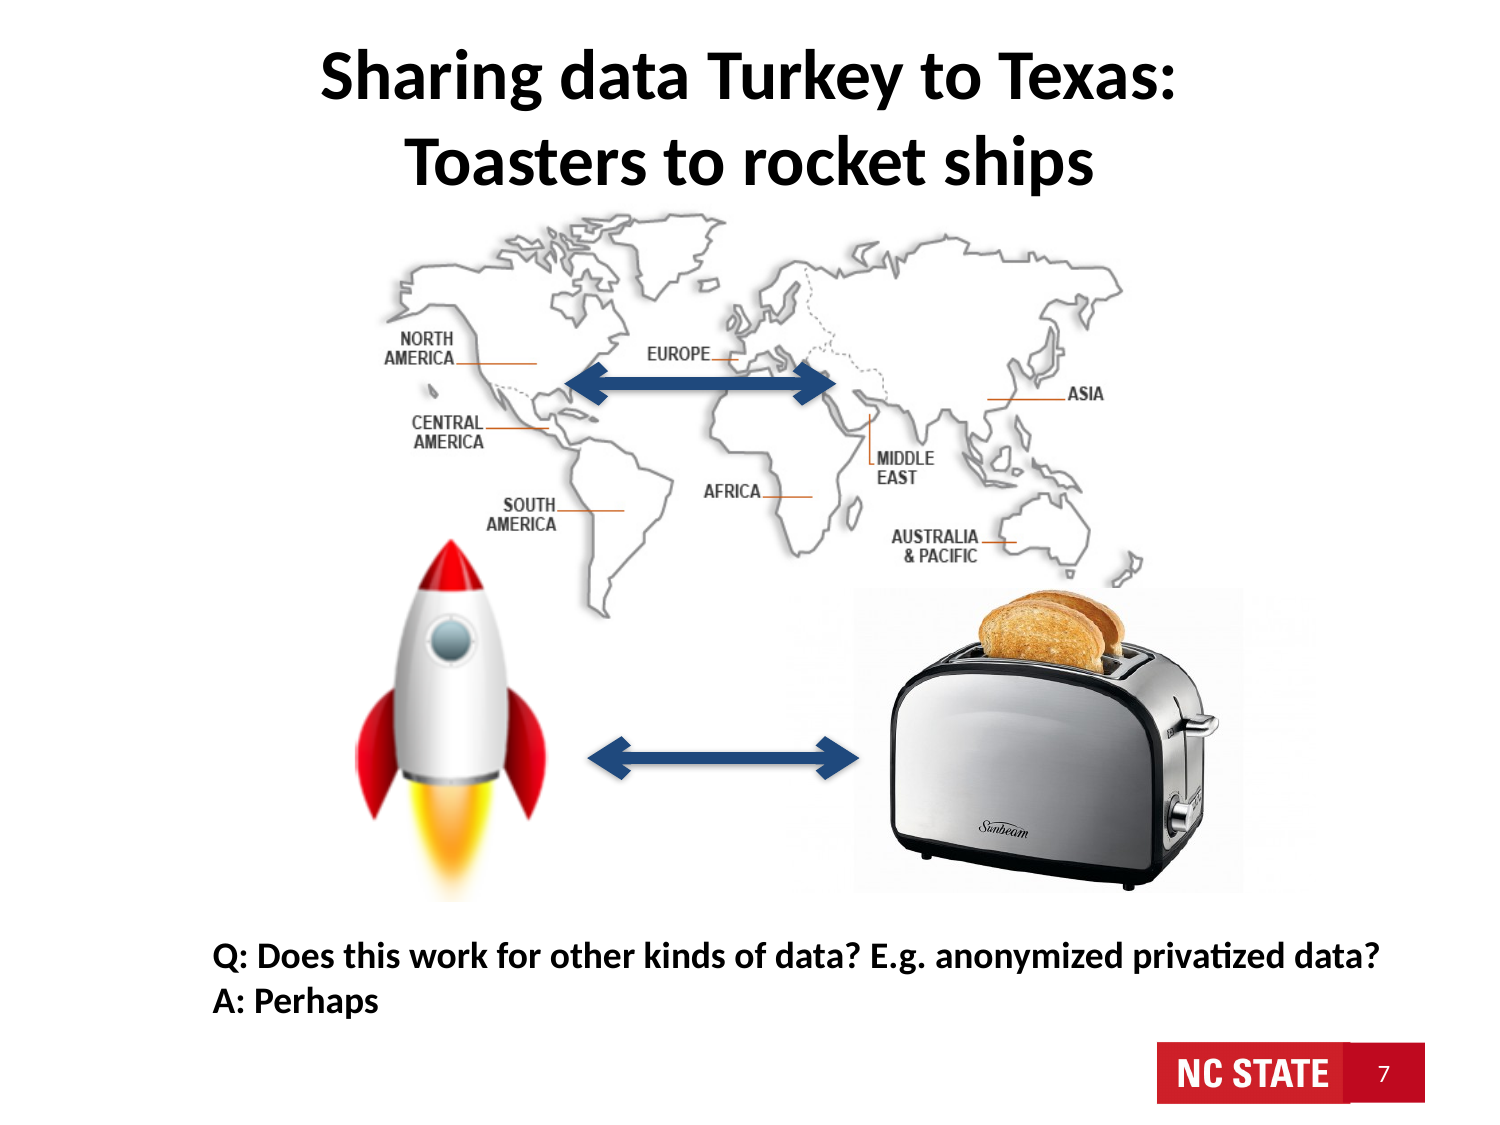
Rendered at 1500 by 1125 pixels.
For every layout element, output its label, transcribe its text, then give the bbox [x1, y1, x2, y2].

picture [1156, 1041, 1351, 1105]
slide_number 7 [1342, 1042, 1425, 1103]
title Sharing data Turkey to Texas: Toasters to rocket ships [75, 20, 1425, 208]
text_box Q: Does this work for other kinds of data? E.g. anonymized privatized data? A: Perhaps [197, 923, 1500, 1029]
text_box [272, 181, 1316, 903]
